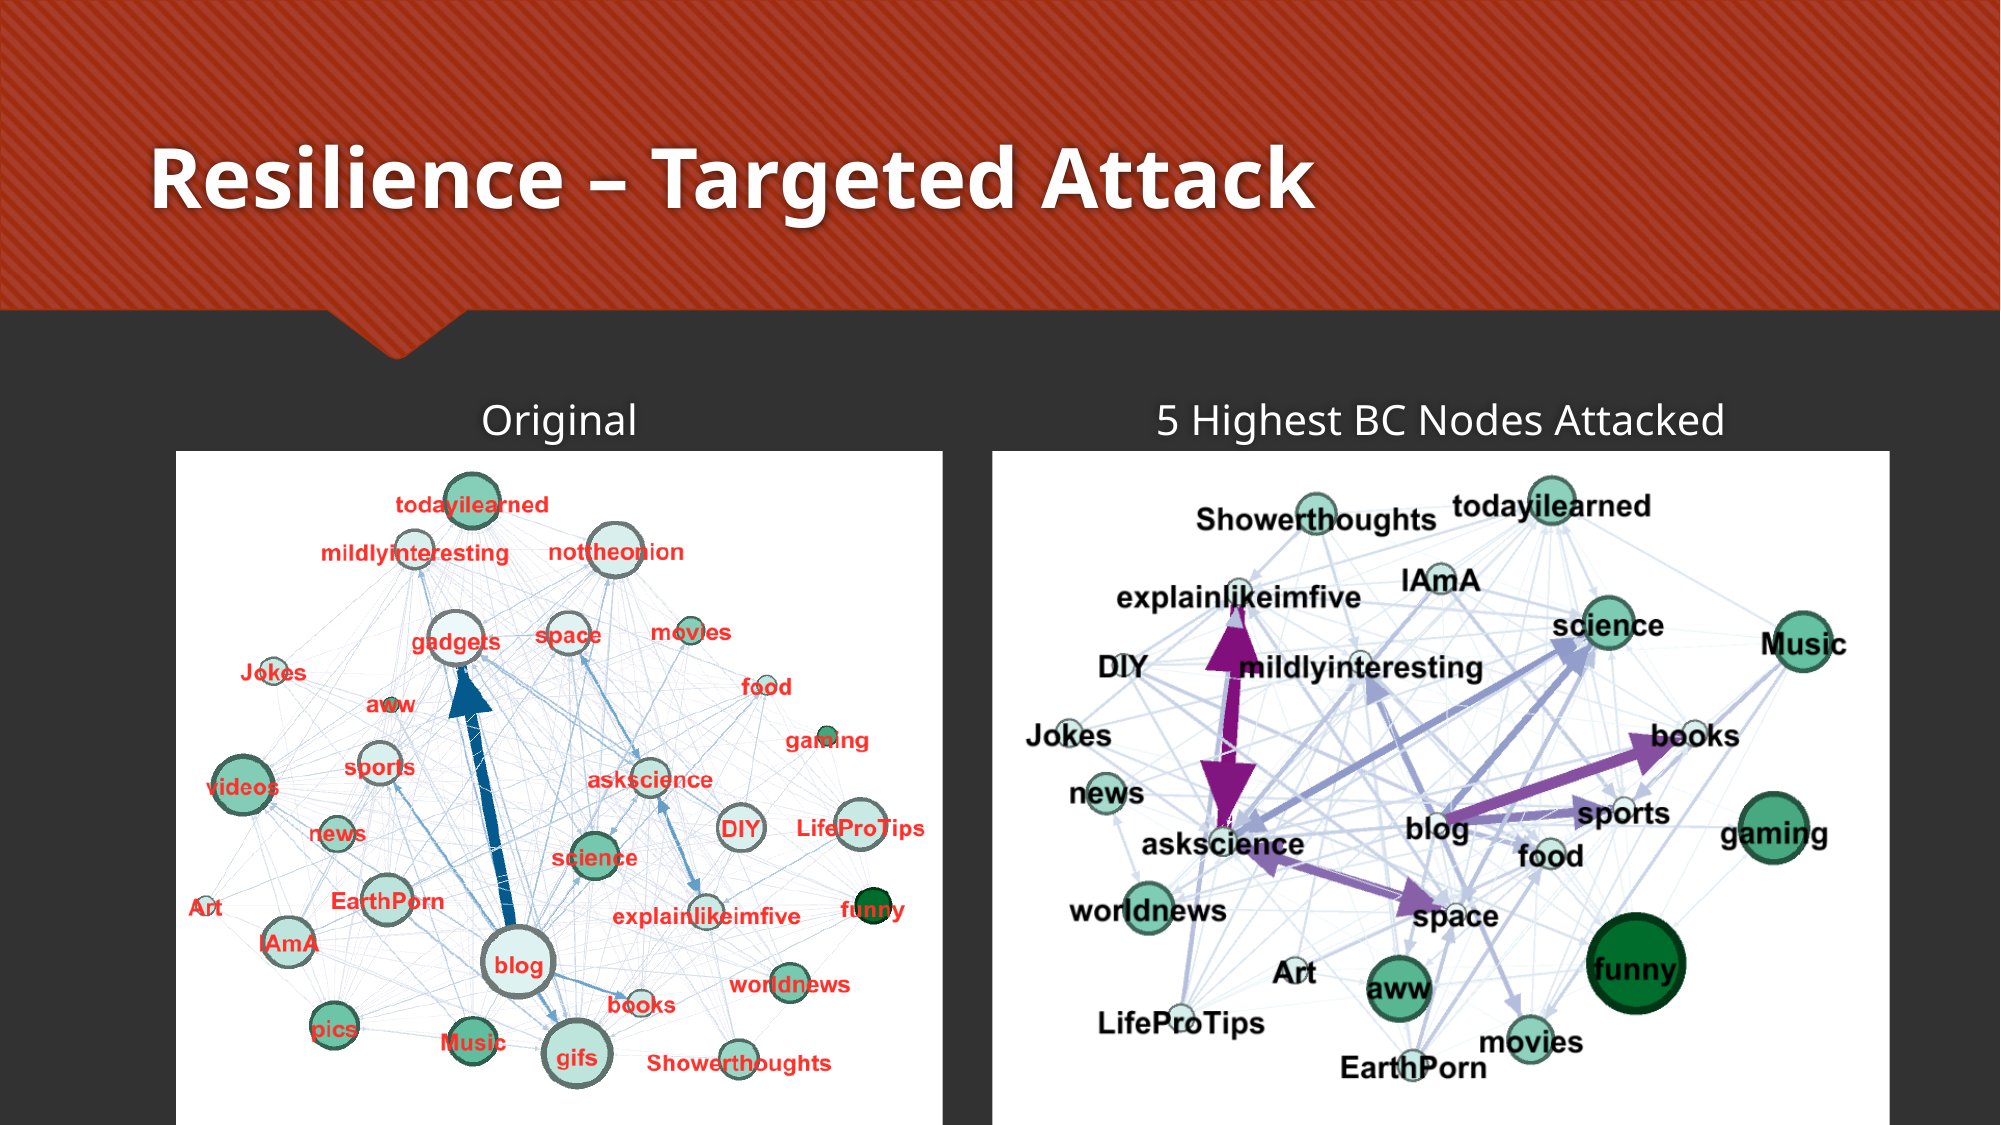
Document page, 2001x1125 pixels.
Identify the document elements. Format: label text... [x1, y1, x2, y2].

list Original [133, 356, 985, 452]
title Resilience – Targeted Attack [132, 73, 1868, 233]
picture [175, 450, 943, 1125]
list 5 Highest BC Nodes Attacked [1014, 356, 1868, 450]
picture [992, 450, 1890, 1125]
